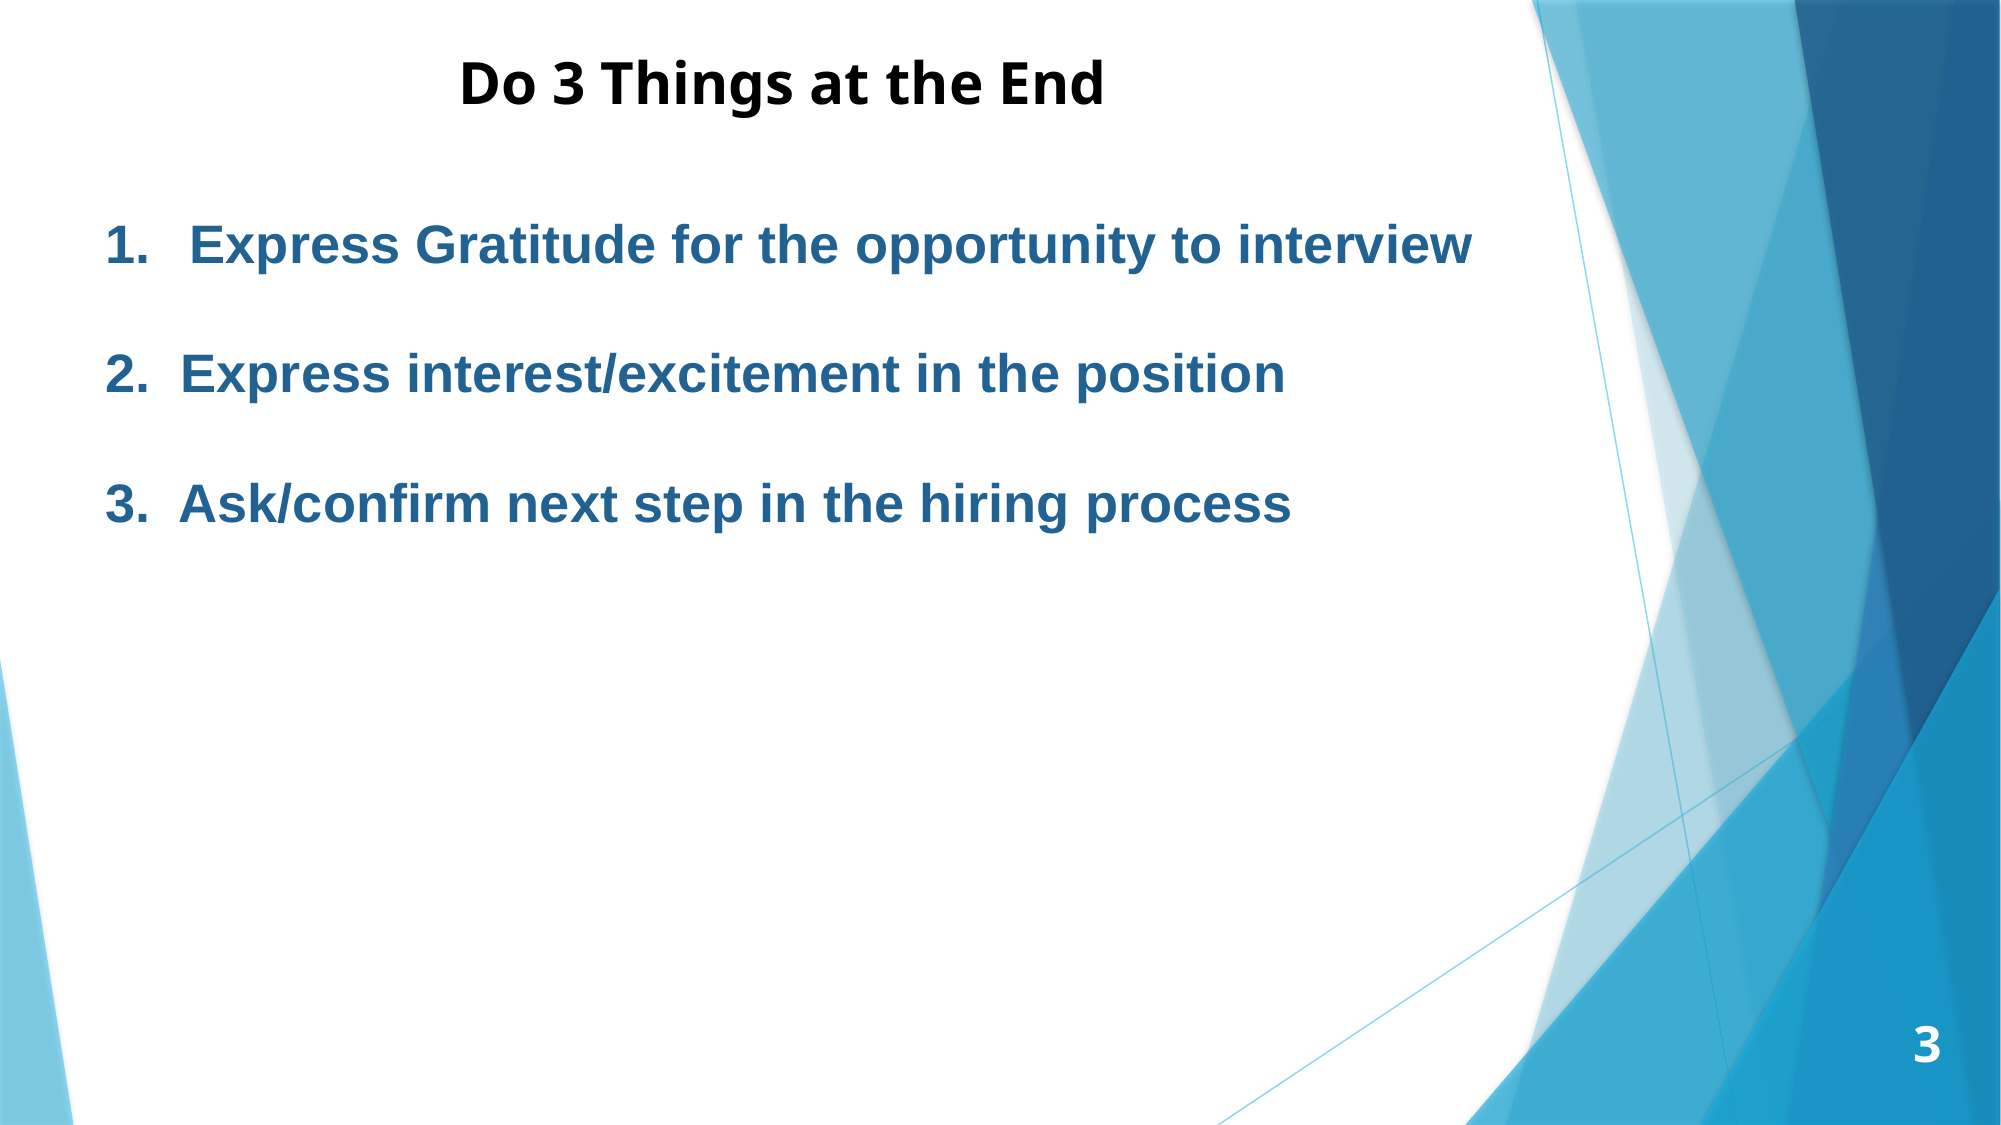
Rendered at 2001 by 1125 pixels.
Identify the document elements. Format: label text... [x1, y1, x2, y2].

title Do 3 Things at the End [99, 38, 1466, 137]
slide_number 3 [1844, 1016, 1957, 1077]
text_box Express Gratitude for the opportunity to interview 2. Express interest/excitement in the position 3. Ask/confirm next step in the hiring process [99, 137, 1556, 482]
